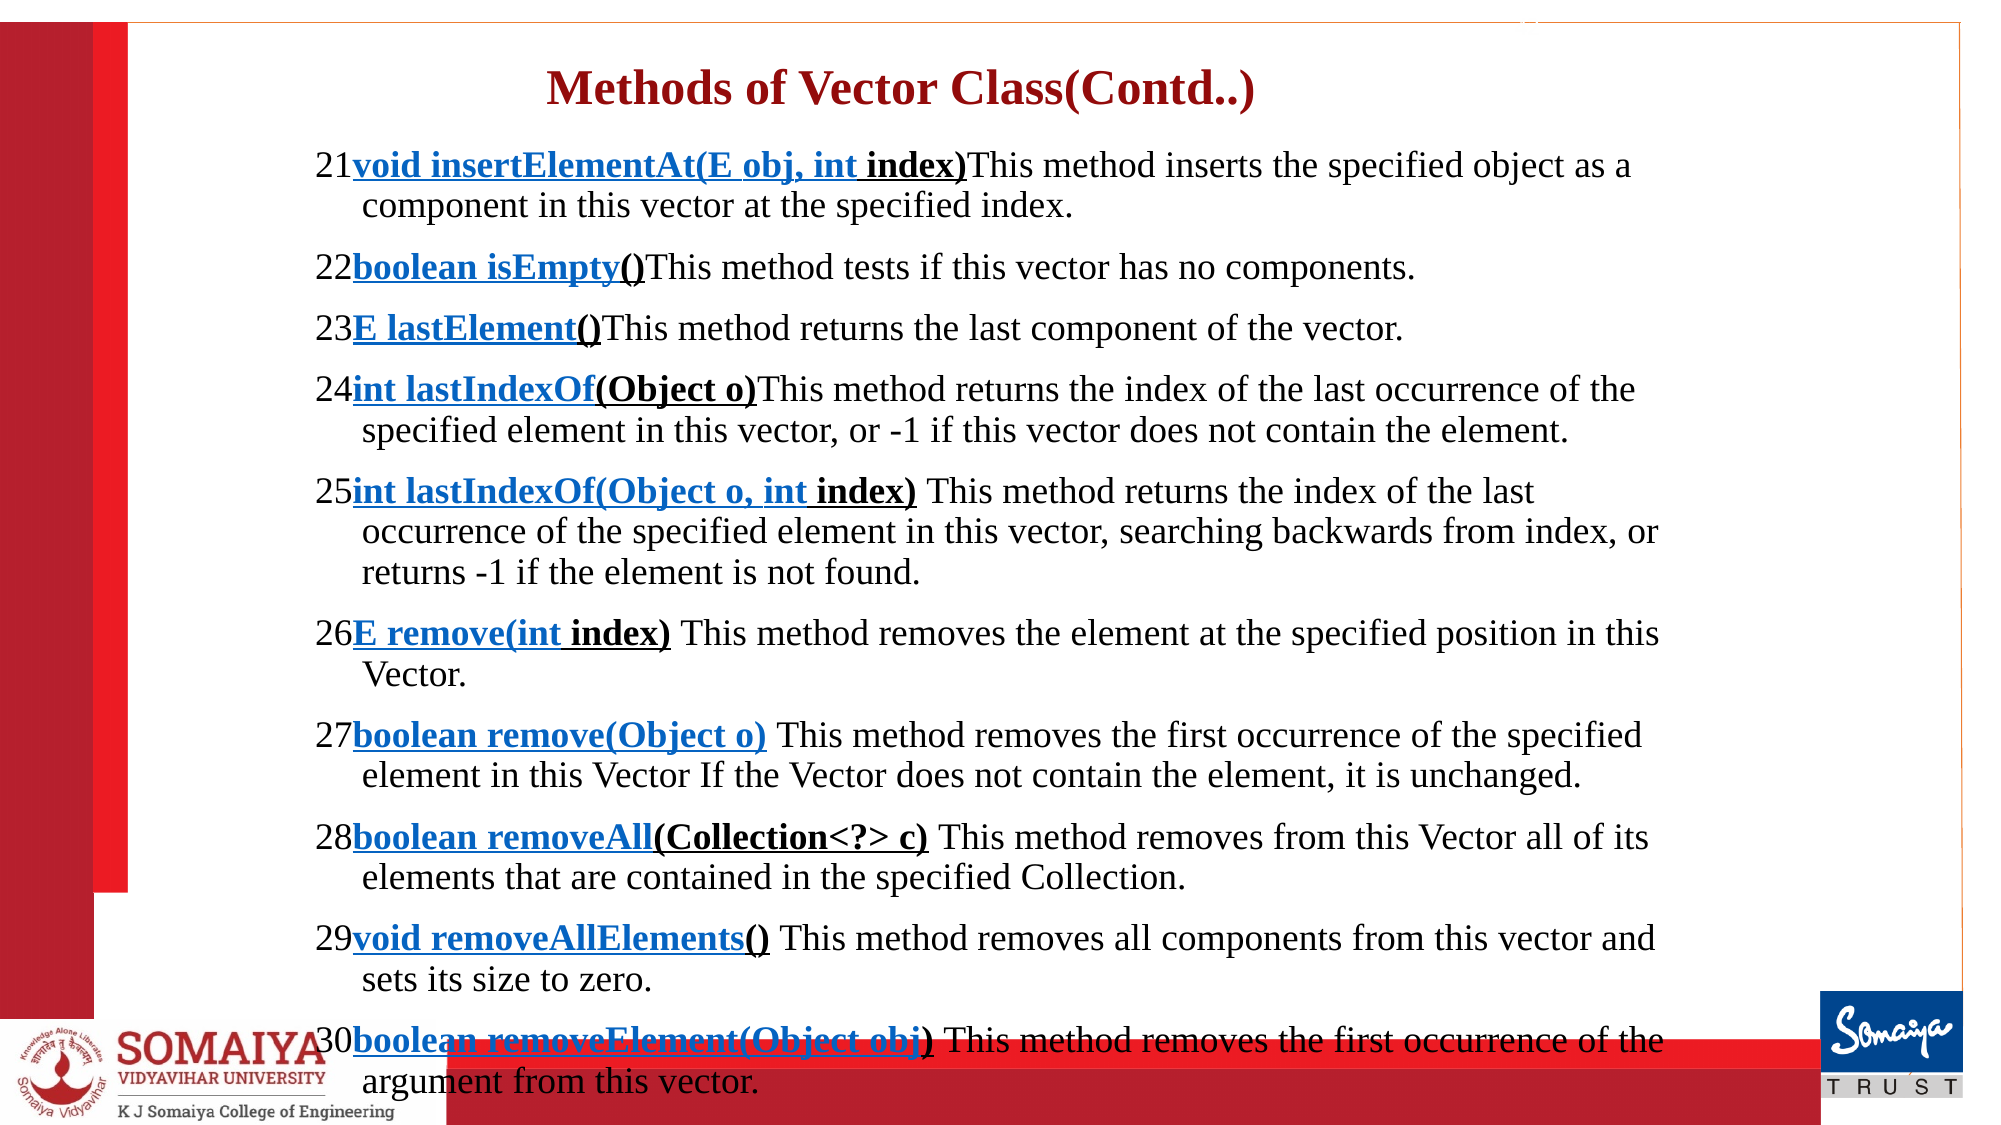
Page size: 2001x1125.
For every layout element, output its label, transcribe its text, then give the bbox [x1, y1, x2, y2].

slide_number 42 [1500, 3, 1675, 57]
picture [1820, 991, 1963, 1098]
list 21void insertElementAt(E obj, int index)This method inserts the specified object as a component in this vector at the specified index. 22boolean isEmpty()This method tests if this vector has no components. 23E lastElement()This method returns the last component of the vector. 24int lastIndexOf(Object o)This method returns the index of the last occurrence of the specified element in this vector, or -1 if this vector does not contain the element. 25int lastIndexOf(Object o, int index) This method returns the index of the last occurrence of the specified element in this vector, searching backwards from index, or returns -1 if the element is not found. 26E remove(int index) This method removes the element at the specified position in this Vector. 27boolean remove(Object o) This method removes the first occurrence of the specified element in this Vector If the Vector does not contain the element, it is unchanged. 28boolean removeAll(Collection<?> c) This method removes from this Vector all of its elements that are contained in the specified Collection. 29void removeAllElements() This method removes all components from this vector and sets its size to zero. 30boolean removeElement(Object obj) This method removes the first occurrence of the argument from this vector. [300, 137, 1713, 1075]
picture [0, 22, 436, 1125]
title Methods of Vector Class(Contd..) [324, 0, 1478, 125]
picture [448, 1040, 1820, 1125]
